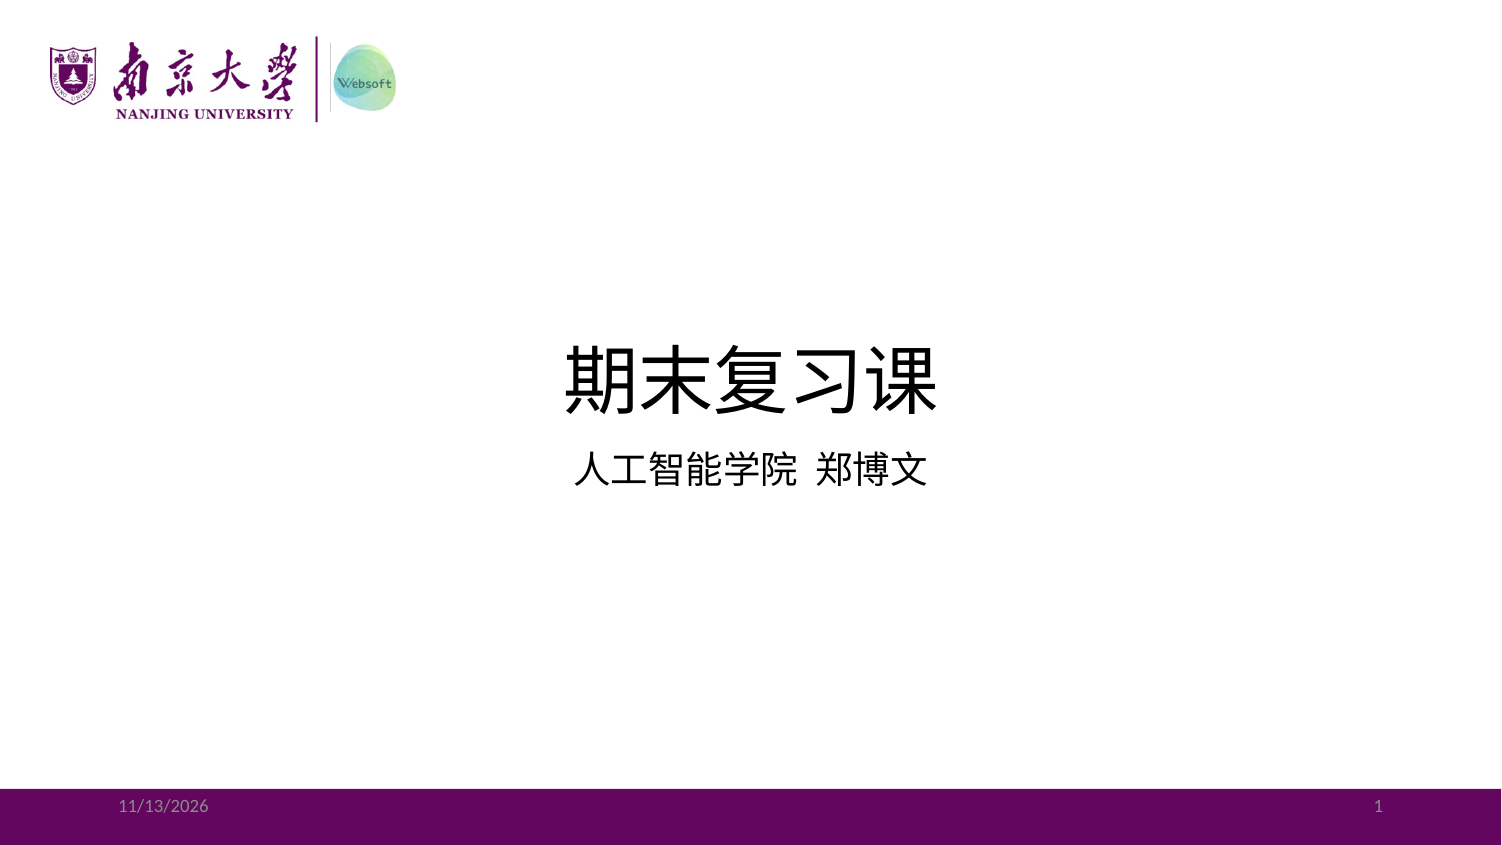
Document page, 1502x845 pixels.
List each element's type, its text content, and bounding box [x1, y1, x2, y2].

title 期末复习课 [187, 138, 1314, 433]
subtitle 人工智能学院 郑博文 [187, 443, 1314, 648]
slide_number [103, 782, 441, 828]
picture [50, 36, 398, 123]
slide_number 1 [1060, 782, 1399, 828]
